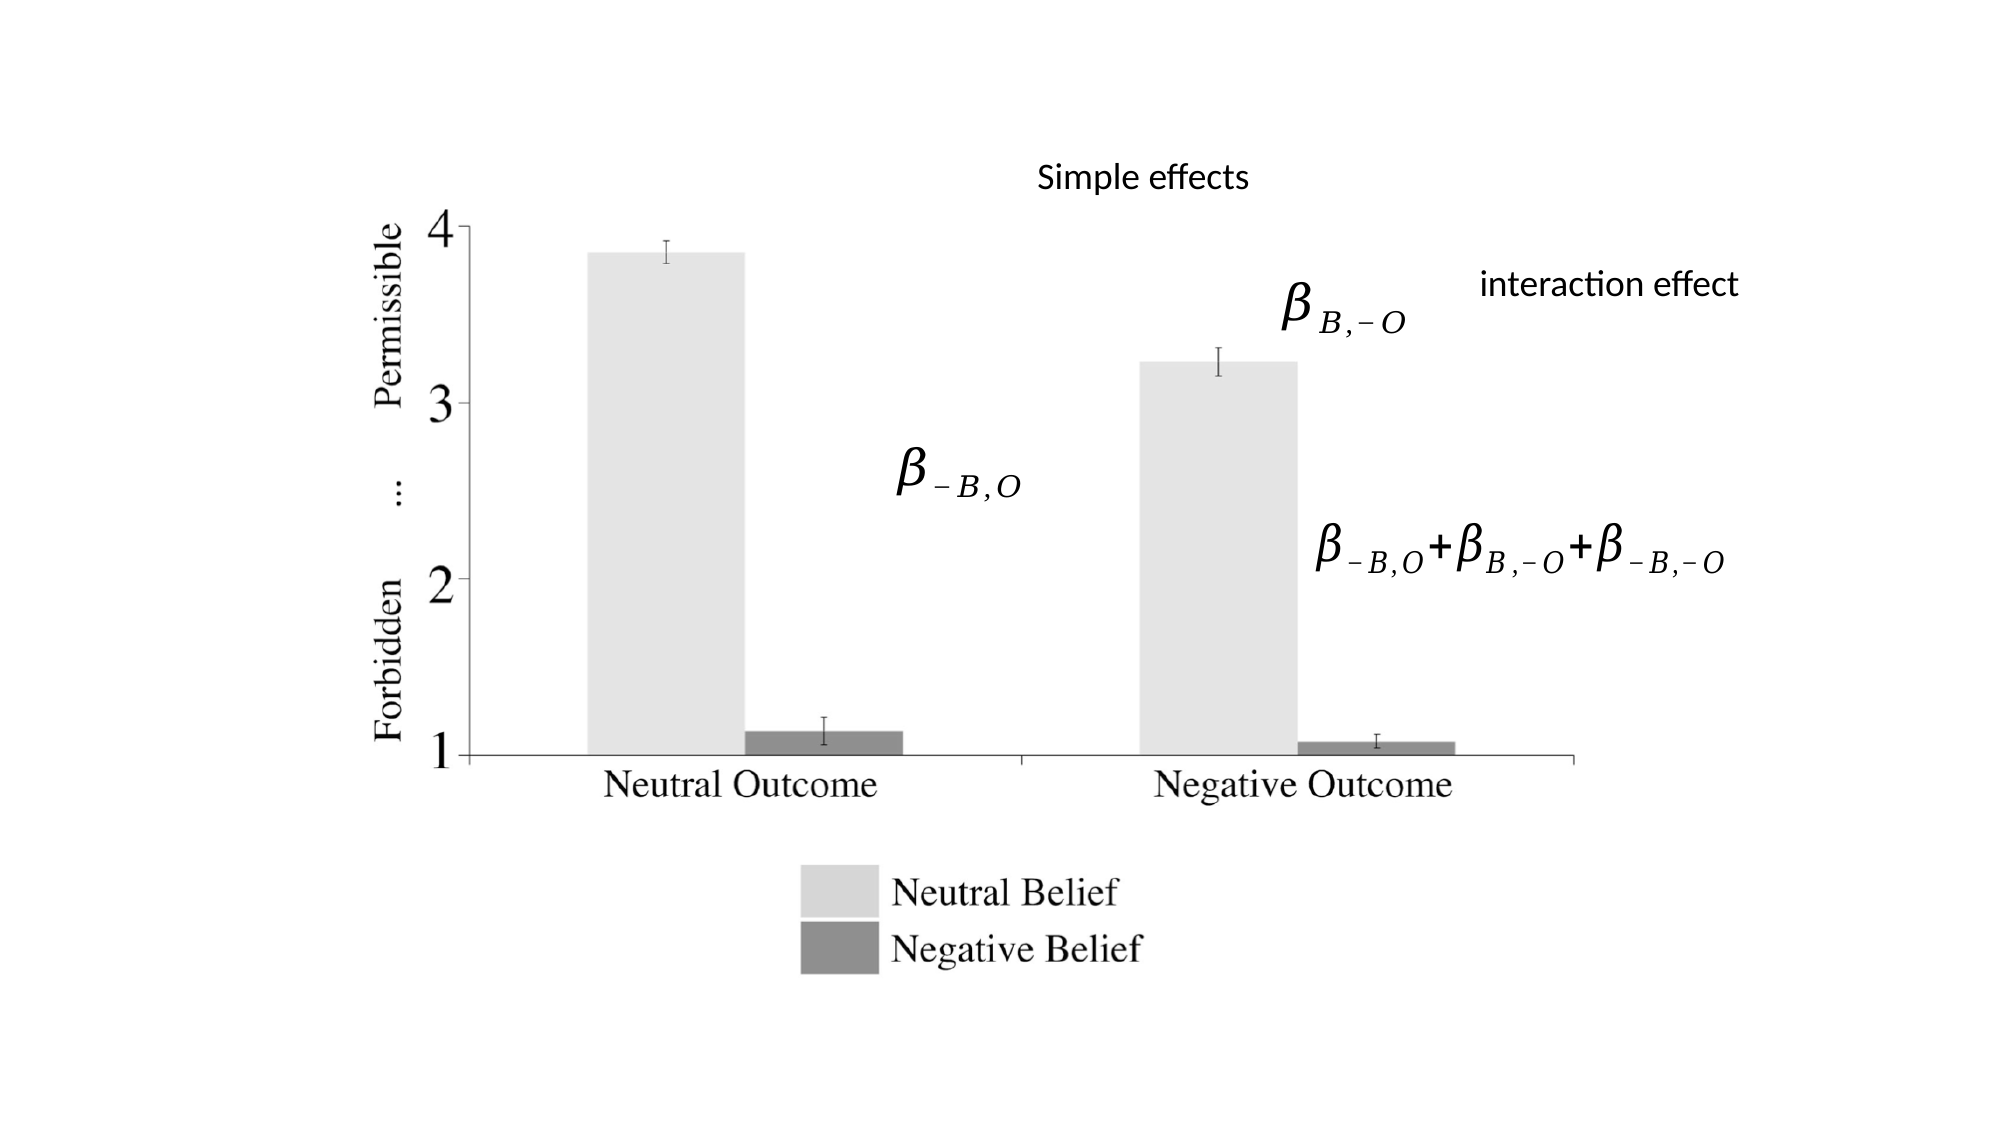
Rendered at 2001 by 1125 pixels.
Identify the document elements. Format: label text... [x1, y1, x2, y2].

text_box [911, 252, 960, 724]
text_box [334, 194, 1610, 831]
text_box interaction effect [1610, 251, 1755, 312]
picture [778, 831, 1166, 993]
text_box Simple effects [1022, 144, 1265, 194]
